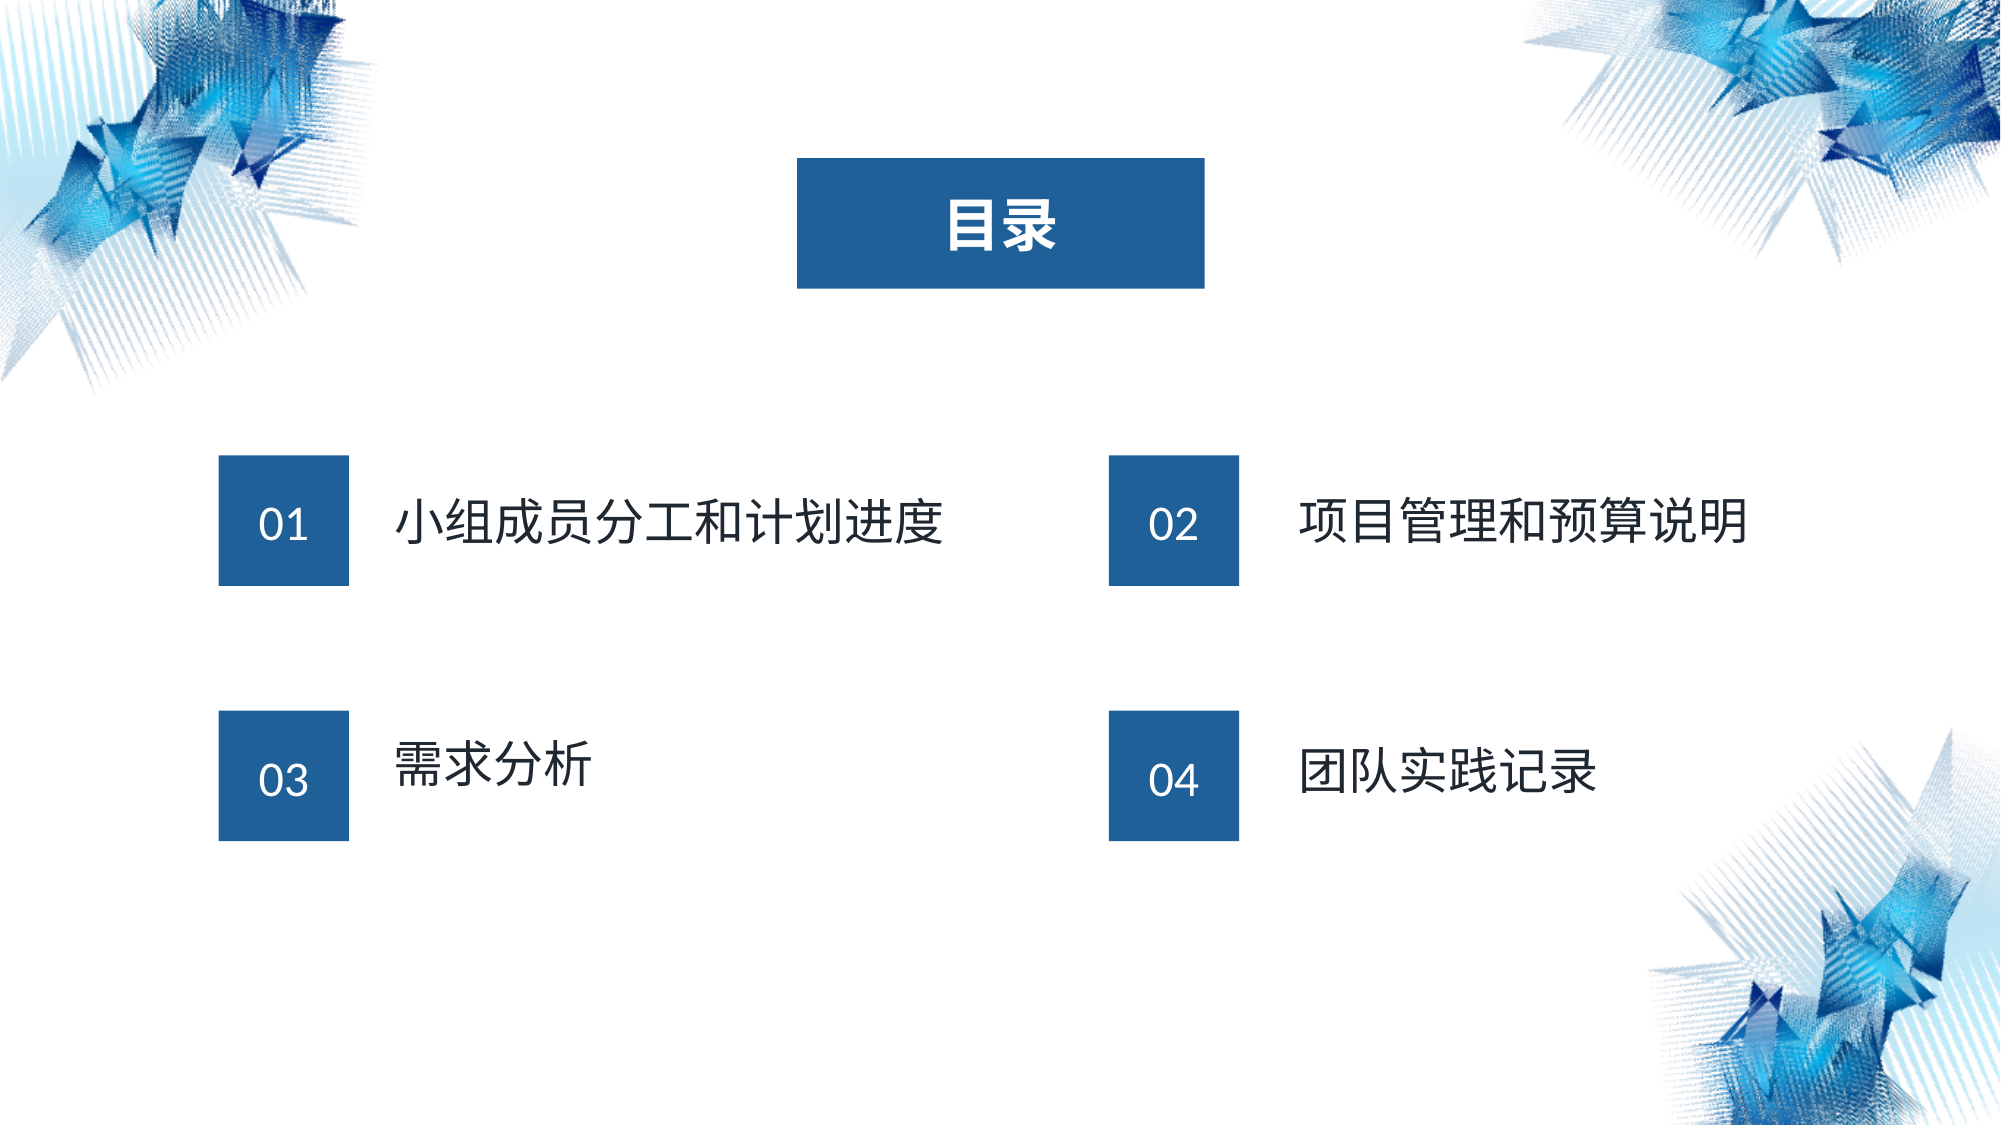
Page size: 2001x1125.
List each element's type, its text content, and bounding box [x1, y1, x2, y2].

text_box 团队实践记录 [1283, 731, 1613, 807]
text_box 02 [1108, 454, 1240, 587]
text_box 需求分析 [378, 725, 609, 801]
text_box 03 [218, 710, 350, 842]
text_box 01 [218, 454, 350, 587]
picture [1293, 0, 2001, 1125]
text_box 项目管理和预算说明 [1283, 482, 1764, 558]
text_box 04 [1108, 710, 1240, 842]
picture [0, 0, 604, 613]
text_box 小组成员分工和计划进度 [380, 482, 960, 558]
text_box 目录 [796, 157, 1206, 290]
